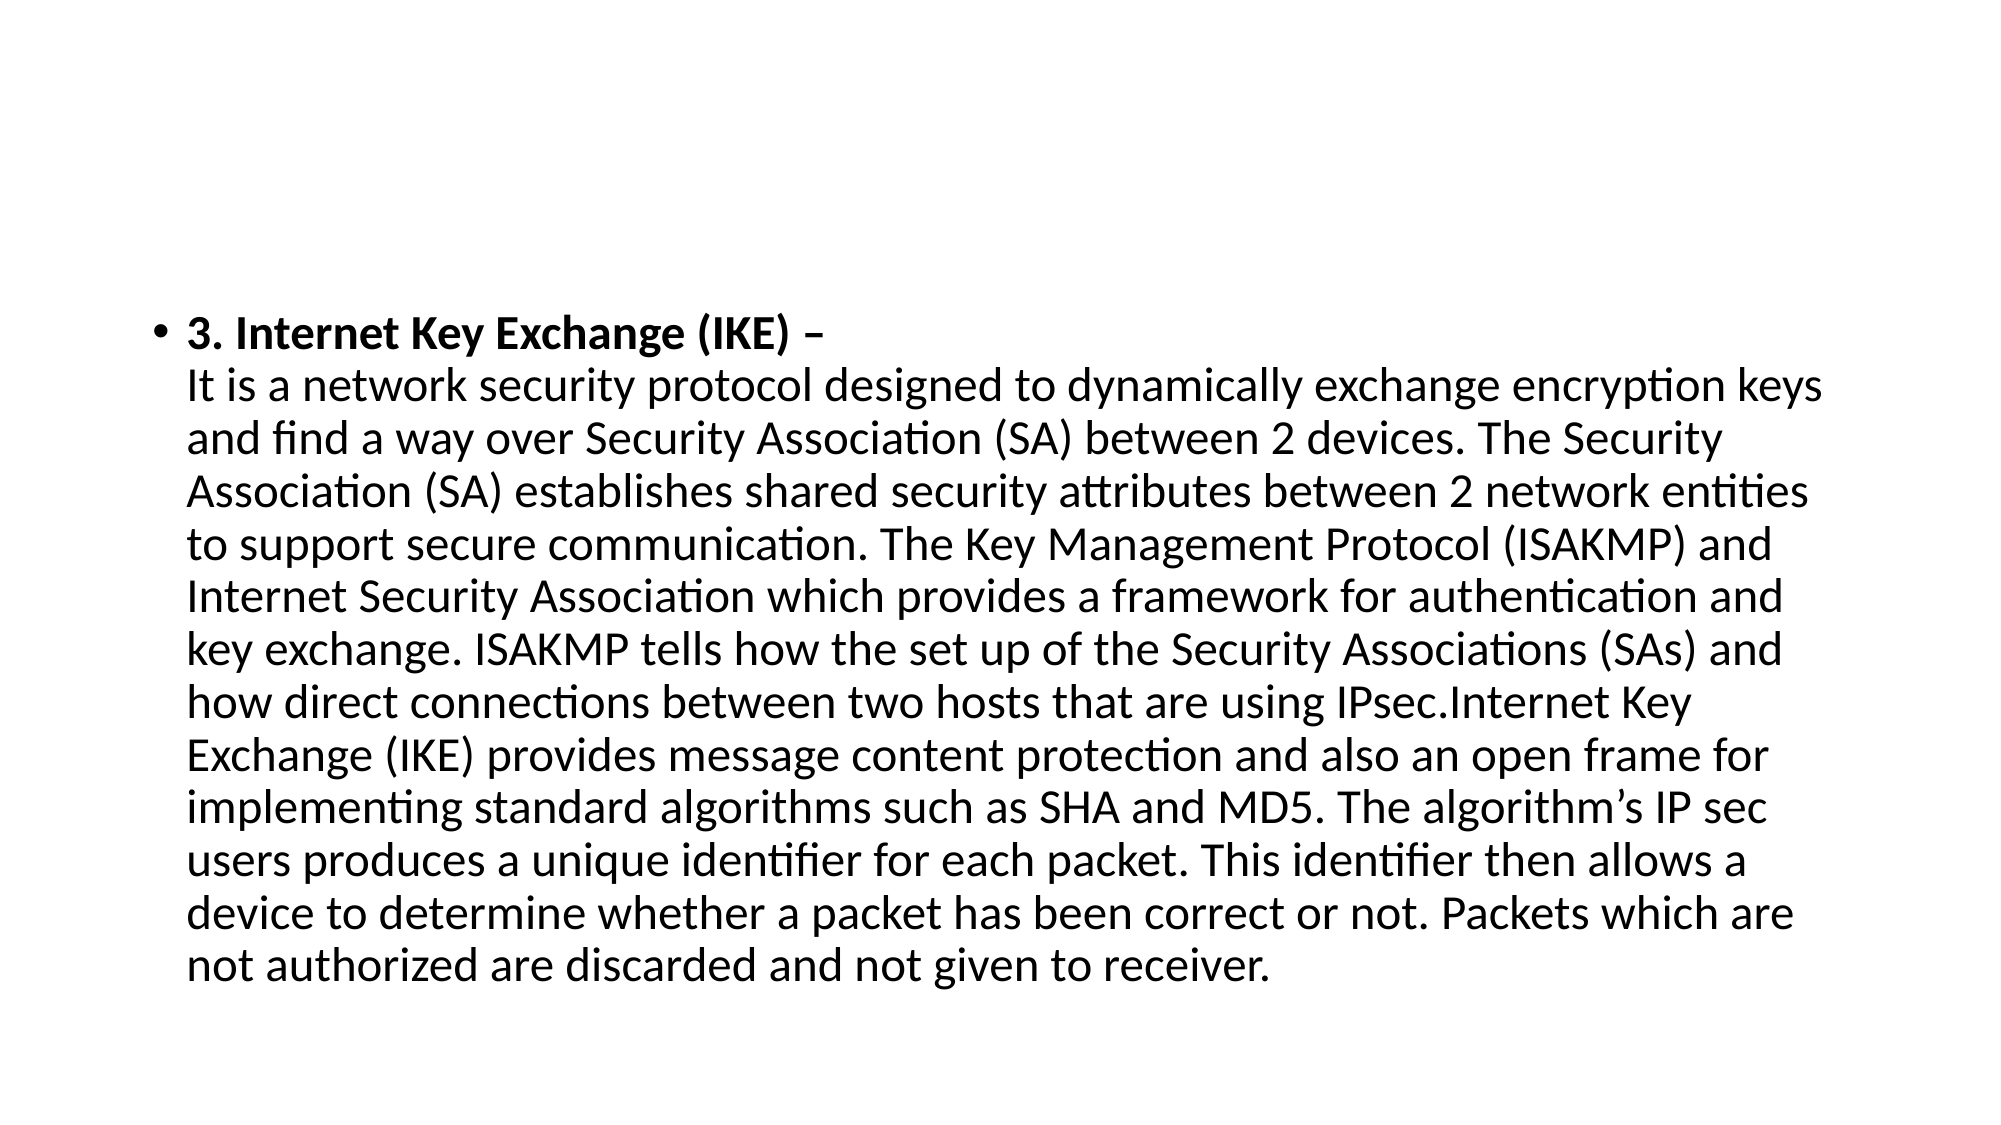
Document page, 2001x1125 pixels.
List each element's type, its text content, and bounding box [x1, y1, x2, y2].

list 3. Internet Key Exchange (IKE) – It is a network security protocol designed to dynamically exchange encryption keys and find a way over Security Association (SA) between 2 devices. The Security Association (SA) establishes shared security attributes between 2 network entities to support secure communication. The Key Management Protocol (ISAKMP) and Internet Security Association which provides a framework for authentication and key exchange. ISAKMP tells how the set up of the Security Associations (SAs) and how direct connections between two hosts that are using IPsec.Internet Key Exchange (IKE) provides message content protection and also an open frame for implementing standard algorithms such as SHA and MD5. The algorithm’s IP sec users produces a unique identifier for each packet. This identifier then allows a device to determine whether a packet has been correct or not. Packets which are not authorized are discarded and not given to receiver. [137, 299, 1863, 1014]
